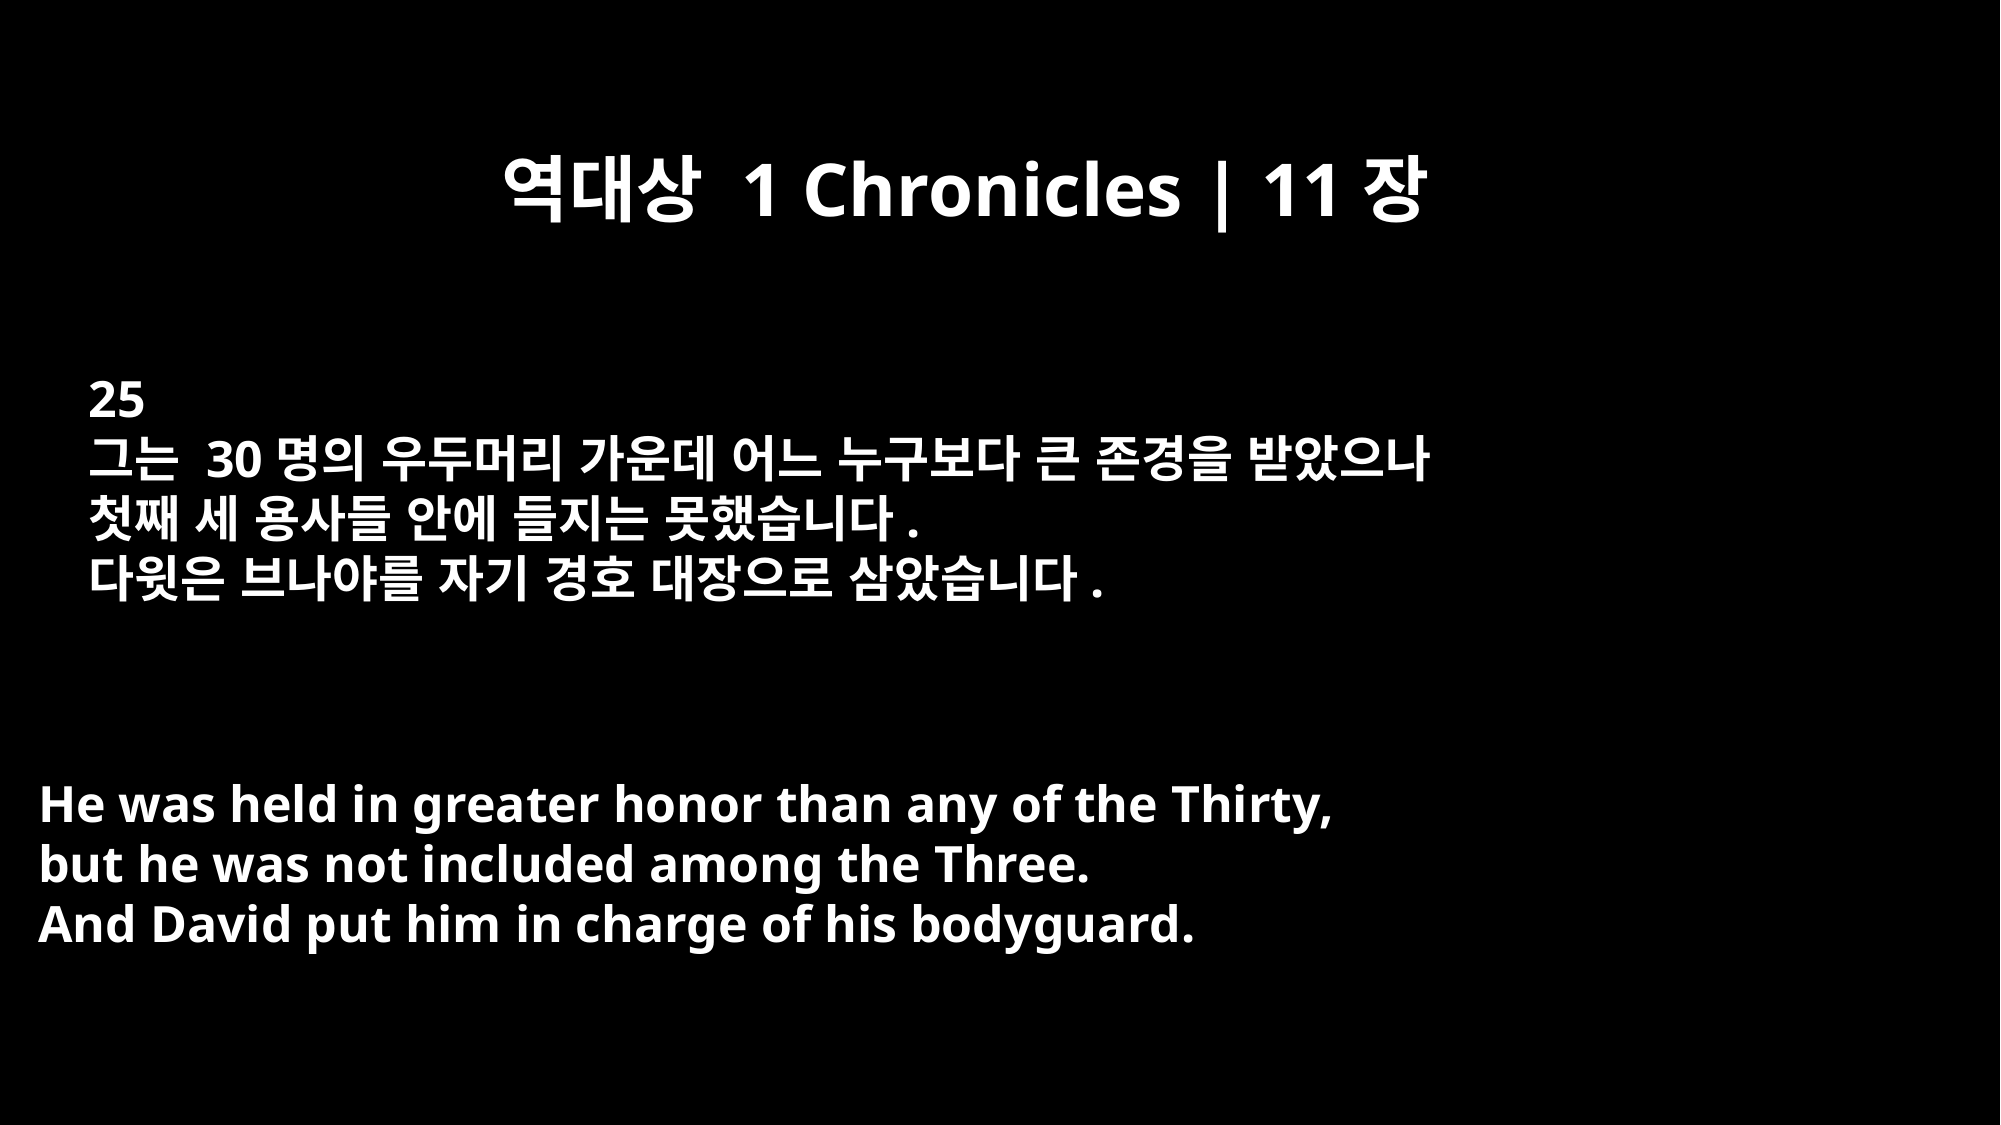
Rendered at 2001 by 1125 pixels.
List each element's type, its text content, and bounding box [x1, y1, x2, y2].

text_box He was held in greater honor than any of the Thirty, but he was not included among the Three. And David put him in charge of his bodyguard. [23, 764, 1349, 960]
text_box 역대상 1 Chronicles | 11장 [487, 136, 1445, 239]
text_box 25 그는 30명의 우두머리 가운데 어느 누구보다 큰 존경을 받았으나 첫째 세 용사들 안에 들지는 못했습니다. 다윗은 브나야를 자기 경호 대장으로 삼았습니다. [73, 359, 1447, 615]
